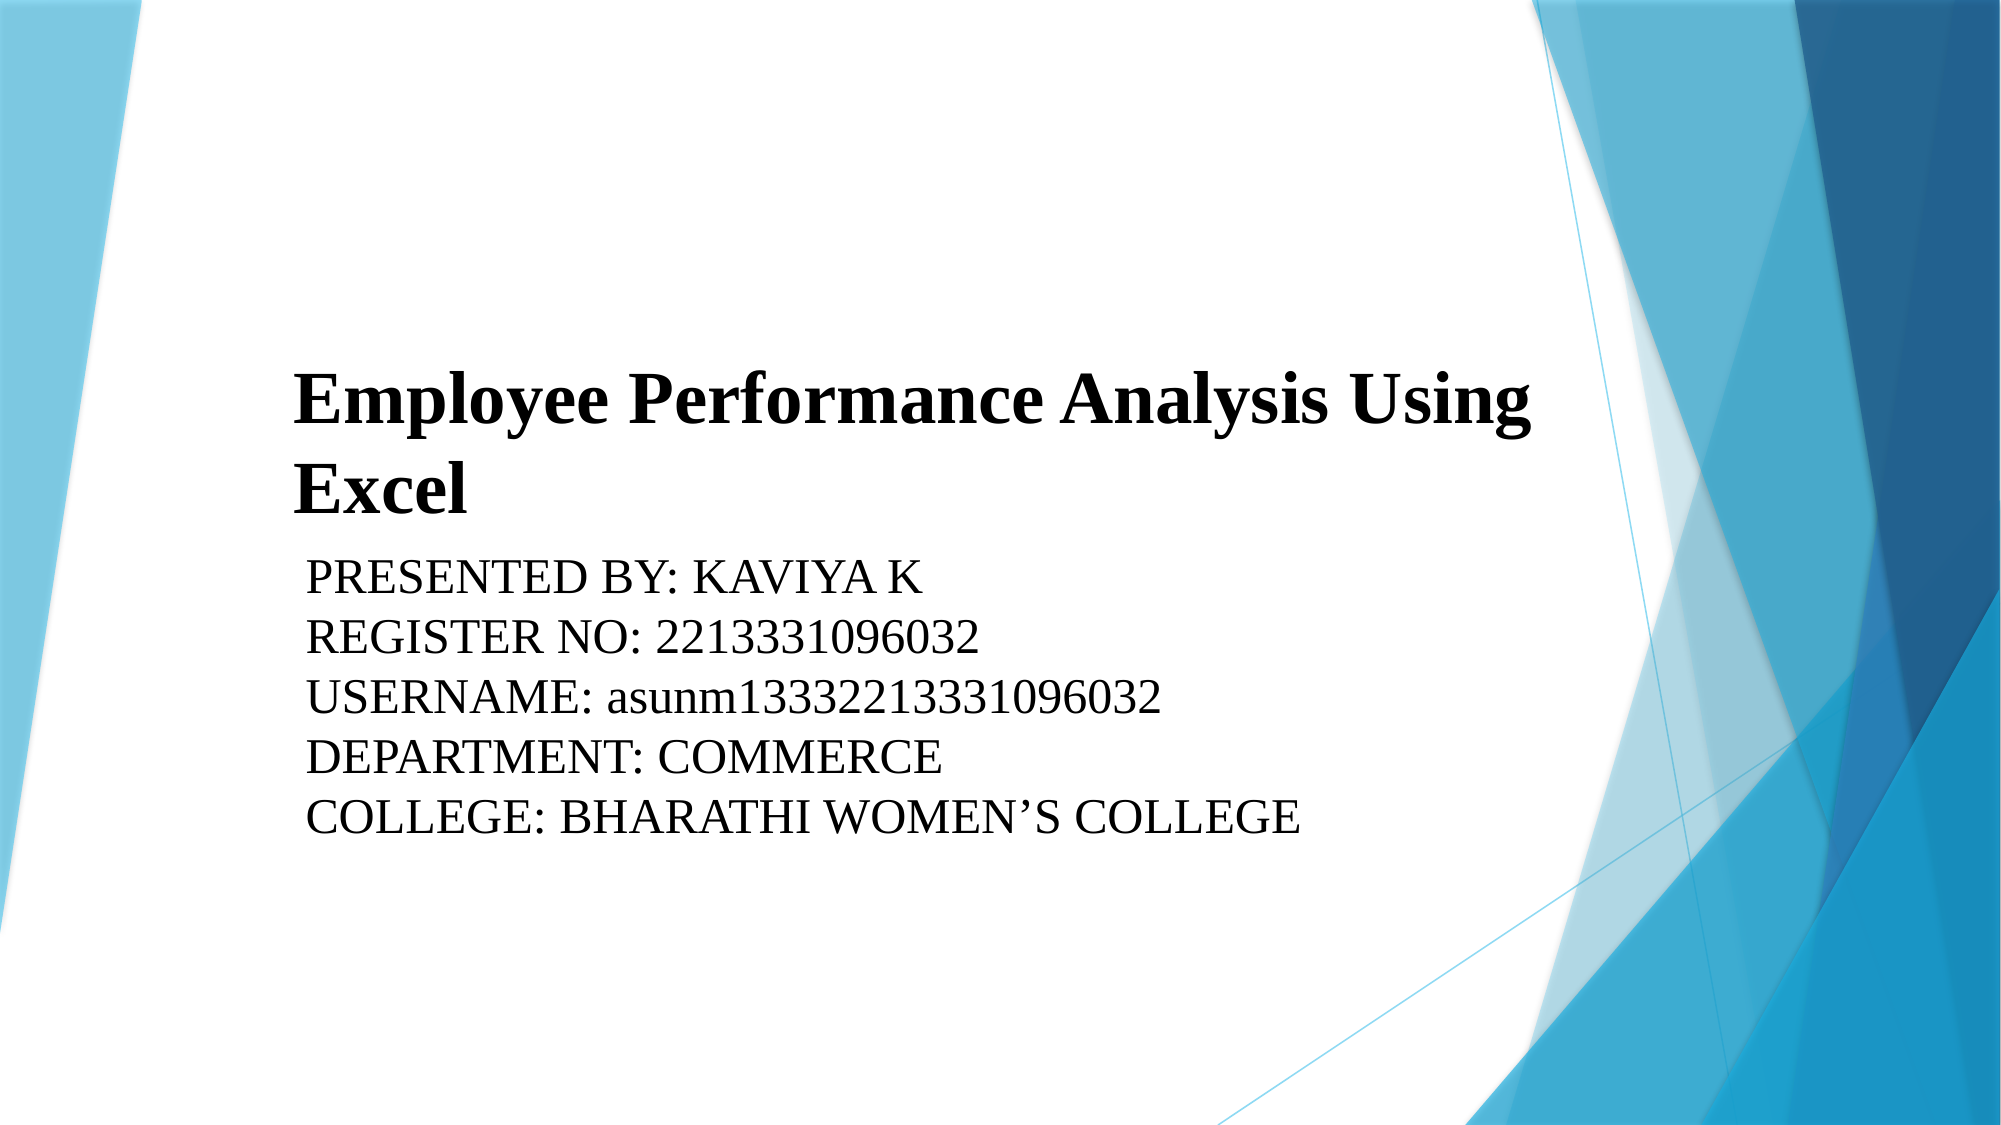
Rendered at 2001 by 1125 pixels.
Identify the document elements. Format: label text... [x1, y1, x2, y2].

text_box PRESENTED BY: KAVIYA K REGISTER NO: 2213331096032 USERNAME: asunm13332213331096032 DEPARTMENT: COMMERCE COLLEGE: BHARATHI WOMEN’S COLLEGE [290, 535, 1541, 851]
title Employee Performance Analysis Using Excel [278, 265, 1553, 536]
